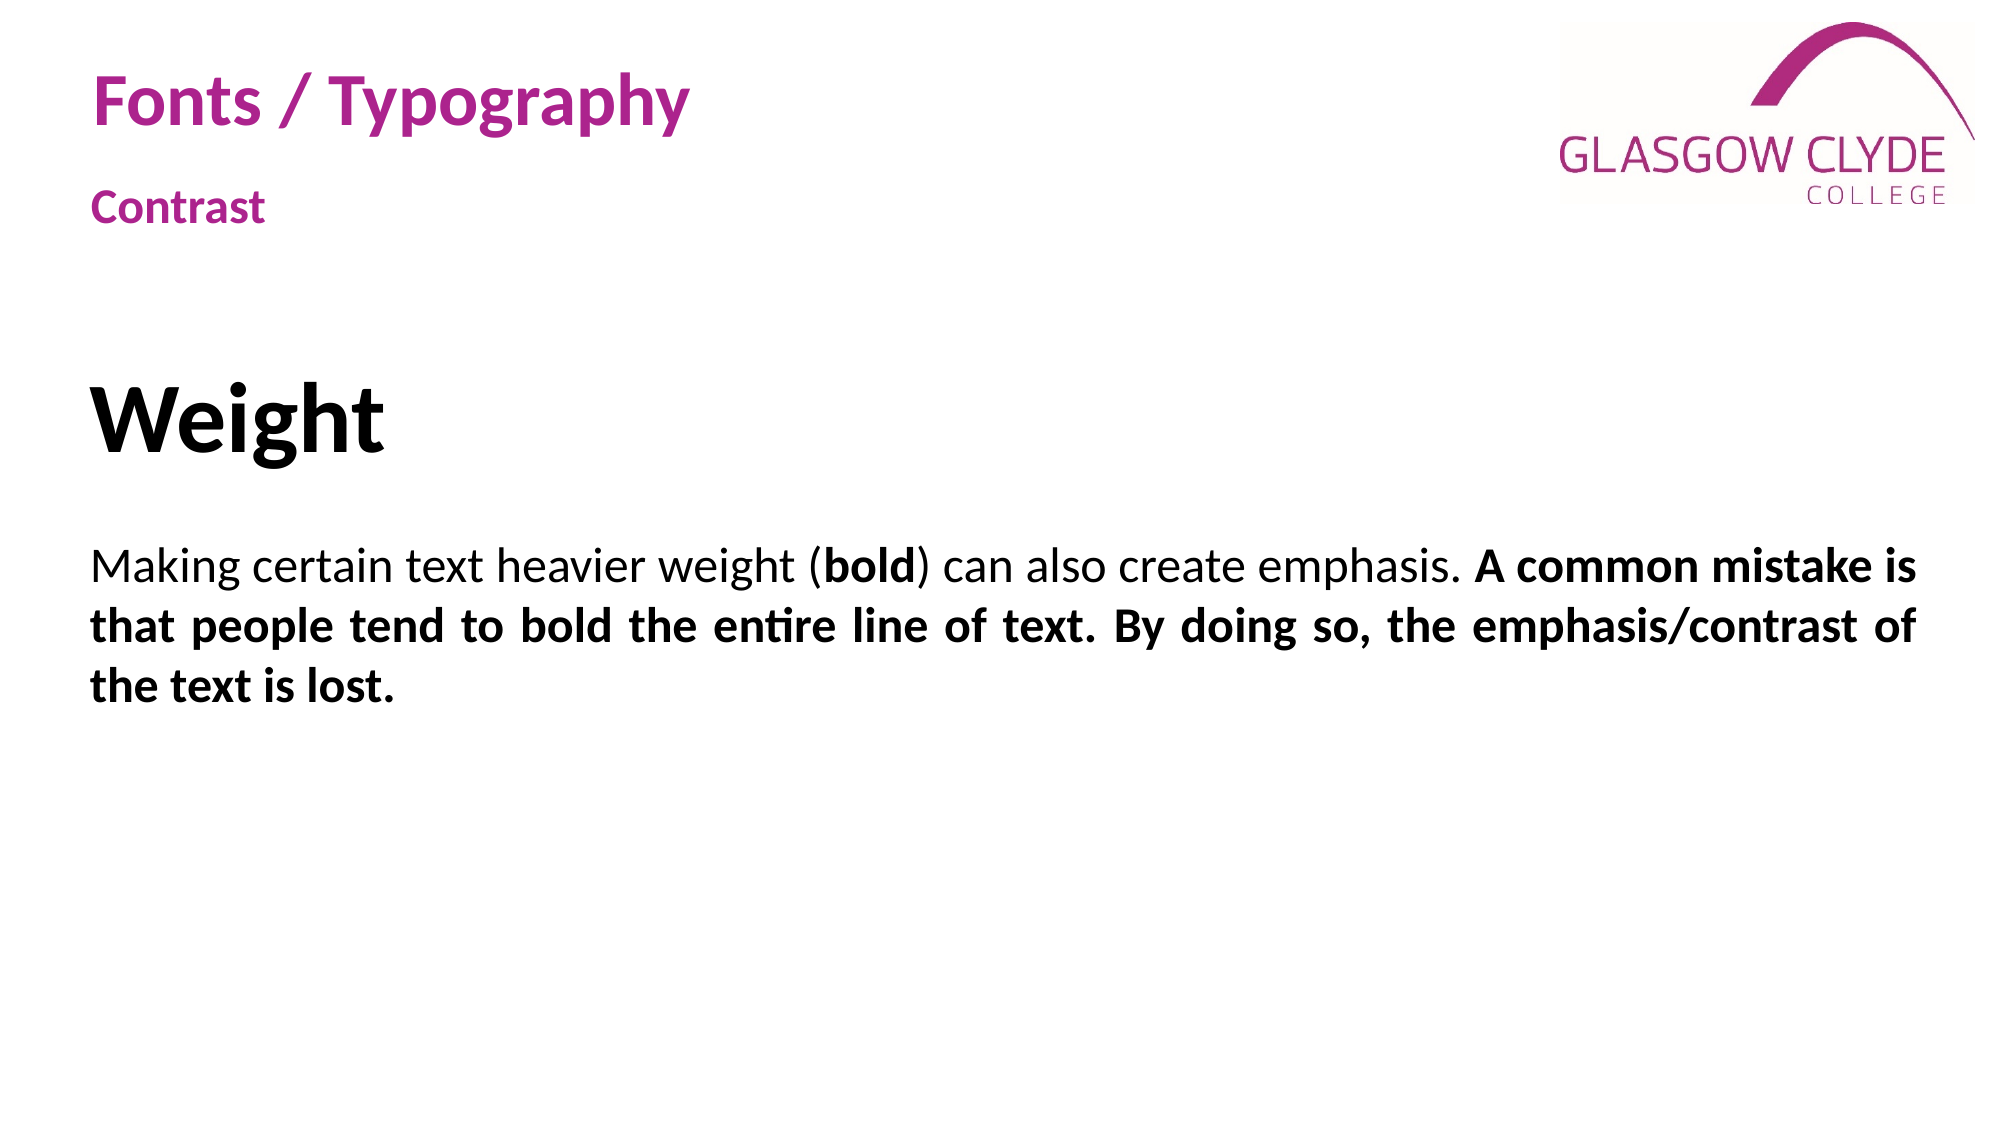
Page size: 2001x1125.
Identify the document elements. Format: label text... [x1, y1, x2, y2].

text_box Contrast [76, 165, 282, 241]
text_box Weight Making certain text heavier weight (bold) can also create emphasis. A common mistake is that people tend to bold the entire line of text. By doing so, the emphasis/contrast of the text is lost. [74, 345, 1932, 720]
text_box Fonts / Typography [78, 43, 707, 148]
picture [1560, 22, 1975, 204]
